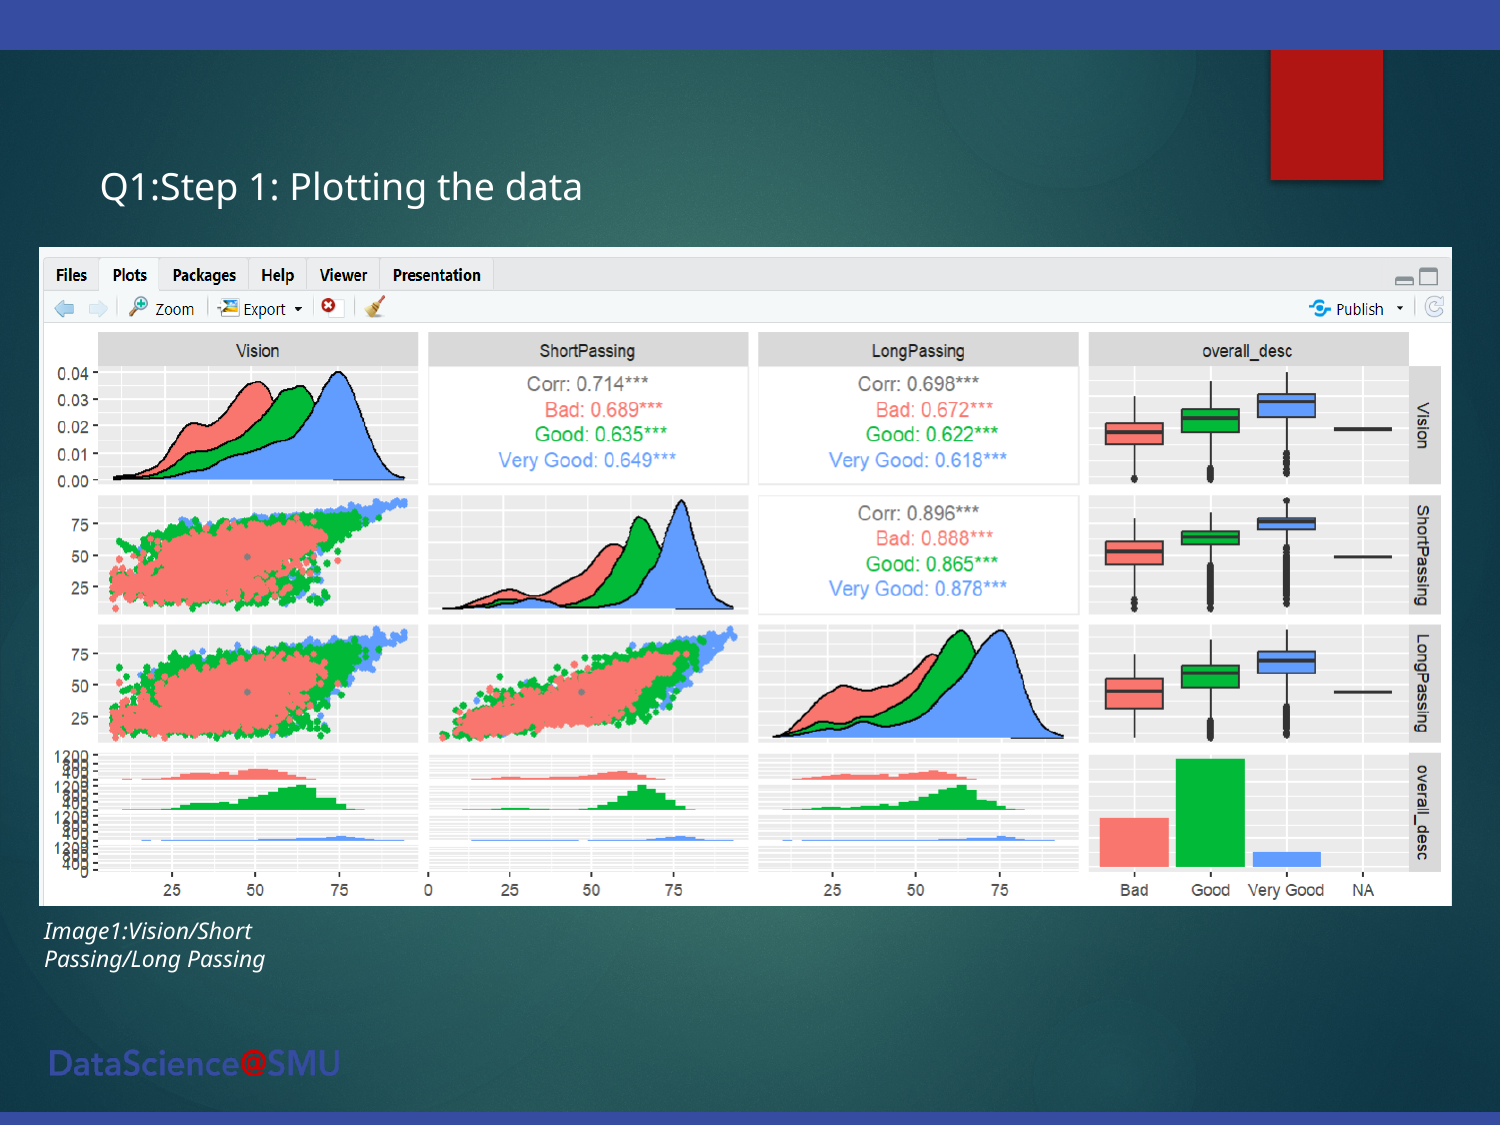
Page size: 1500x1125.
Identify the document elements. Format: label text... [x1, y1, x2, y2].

picture [50, 1049, 339, 1076]
text_box Q1:Step 1: Plotting the data [84, 155, 686, 216]
picture [39, 246, 1452, 907]
text_box Image1:Vision/Short Passing/Long Passing [29, 909, 348, 980]
